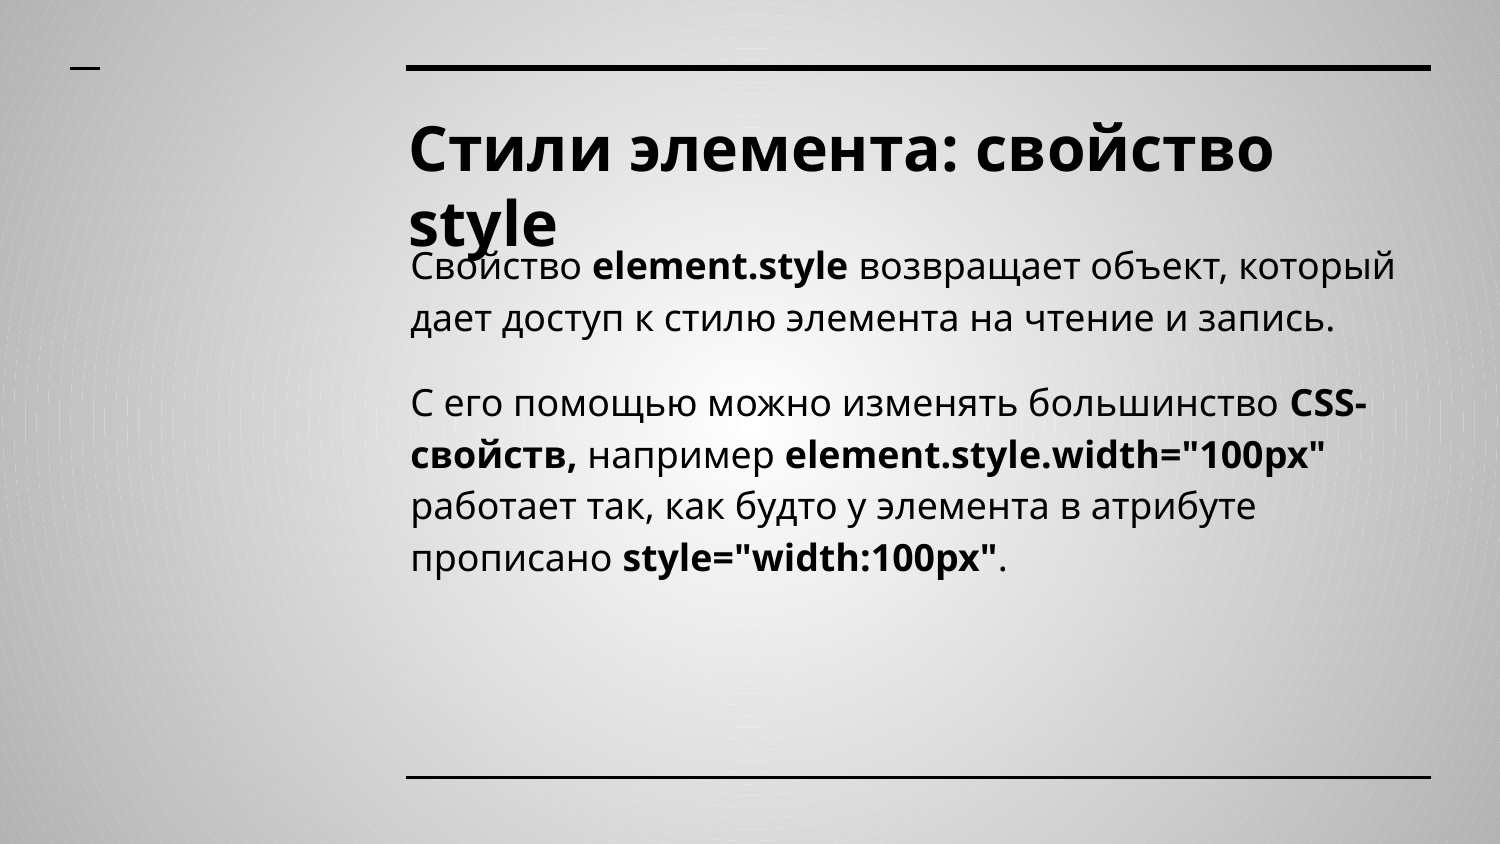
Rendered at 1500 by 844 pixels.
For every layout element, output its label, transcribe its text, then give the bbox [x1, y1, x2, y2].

title Стили элемента: свойство style [393, 94, 1431, 199]
list Свойство element.style возвращает объект, который дает доступ к стилю элемента на чтение и запись. С его помощью можно изменять большинство CSS-свойств, например element.style.width="100px" работает так, как будто у элемента в атрибуте прописано style="width:100px". [395, 220, 1433, 755]
